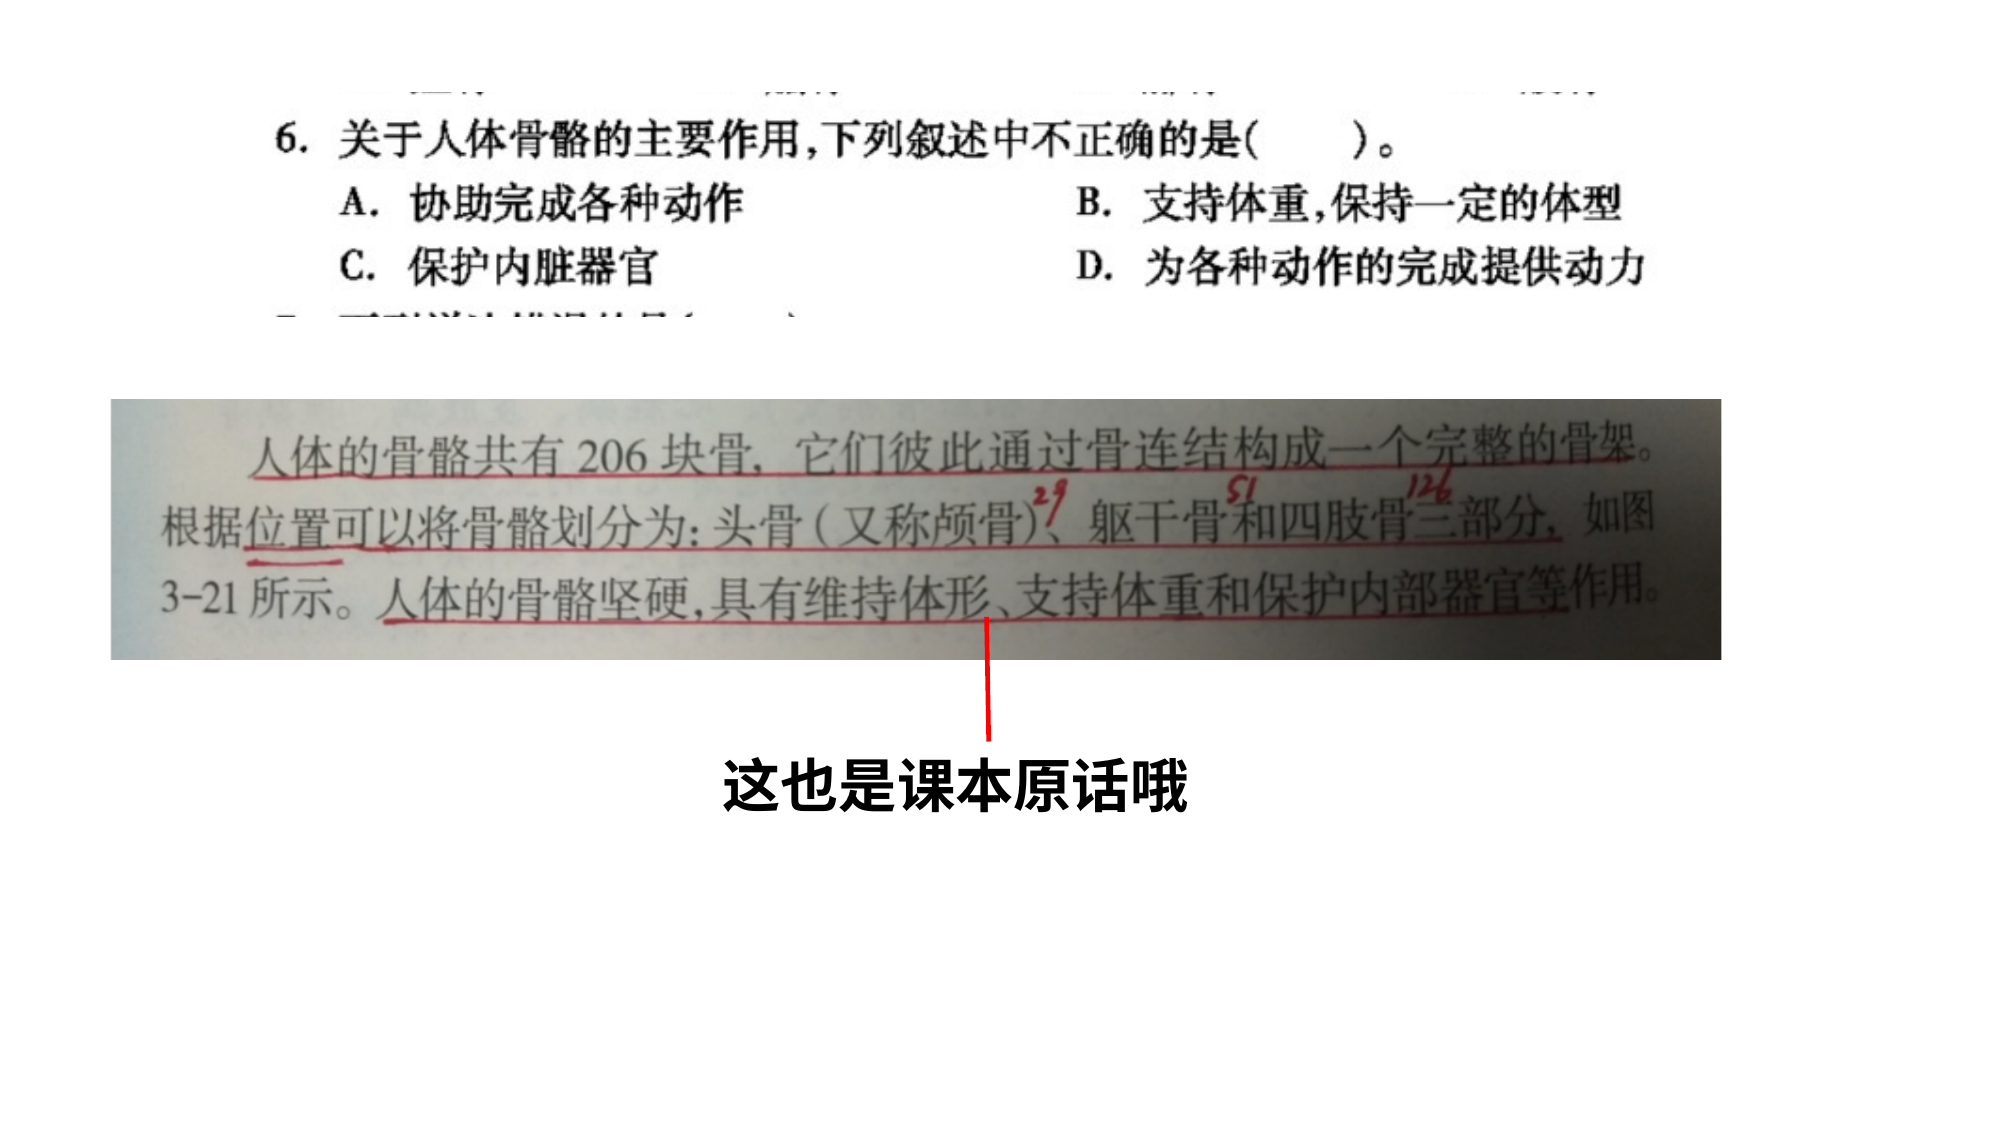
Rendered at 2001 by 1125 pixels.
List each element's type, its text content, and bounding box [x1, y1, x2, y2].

text_box 这也是课本原话哦 [1046, 741, 1270, 827]
picture [45, 0, 1847, 1125]
text_box 这也是课本原话哦 [707, 741, 785, 827]
